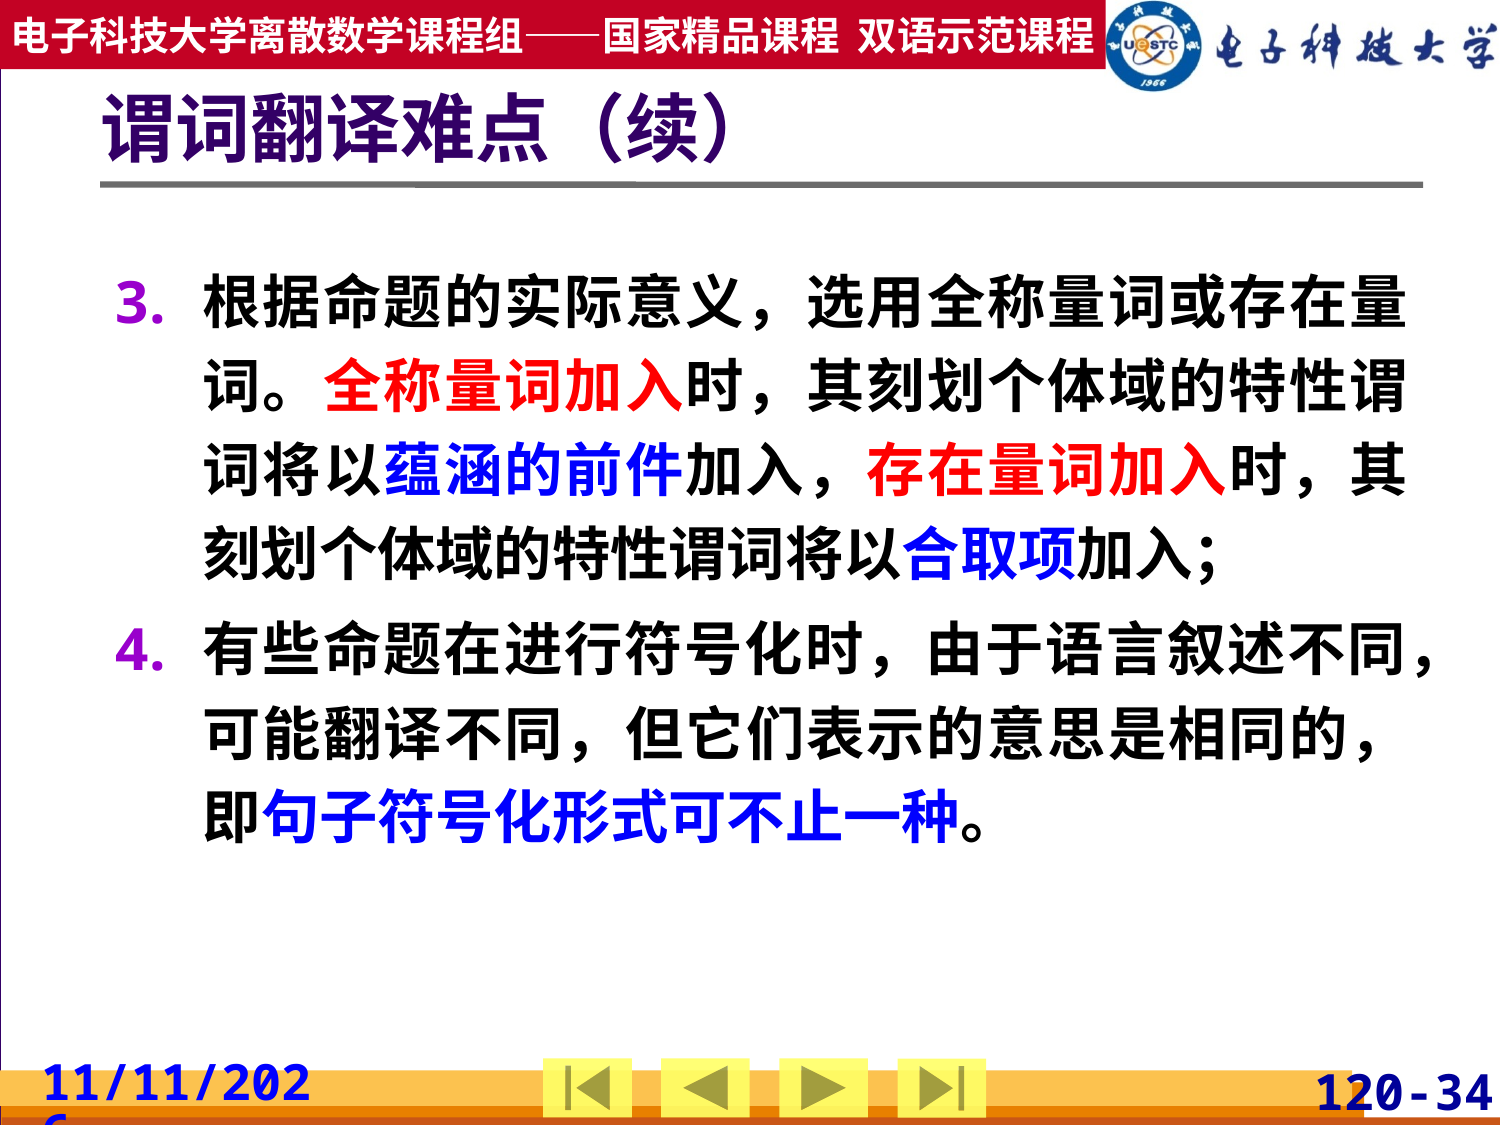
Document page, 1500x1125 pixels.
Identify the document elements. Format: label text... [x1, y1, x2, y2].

title 谓词翻译难点（续） [100, 56, 1424, 208]
picture [1106, 0, 1500, 93]
list 根据命题的实际意义，选用全称量词或存在量词。全称量词加入时，其刻划个体域的特性谓词将以蕴涵的前件加入，存在量词加入时，其刻划个体域的特性谓词将以合取项加入； 有些命题在进行符号化时，由于语言叙述不同，可能翻译不同，但它们表示的意思是相同的，即句子符号化形式可不止一种。 [100, 243, 1424, 960]
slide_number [40, 1050, 325, 1111]
